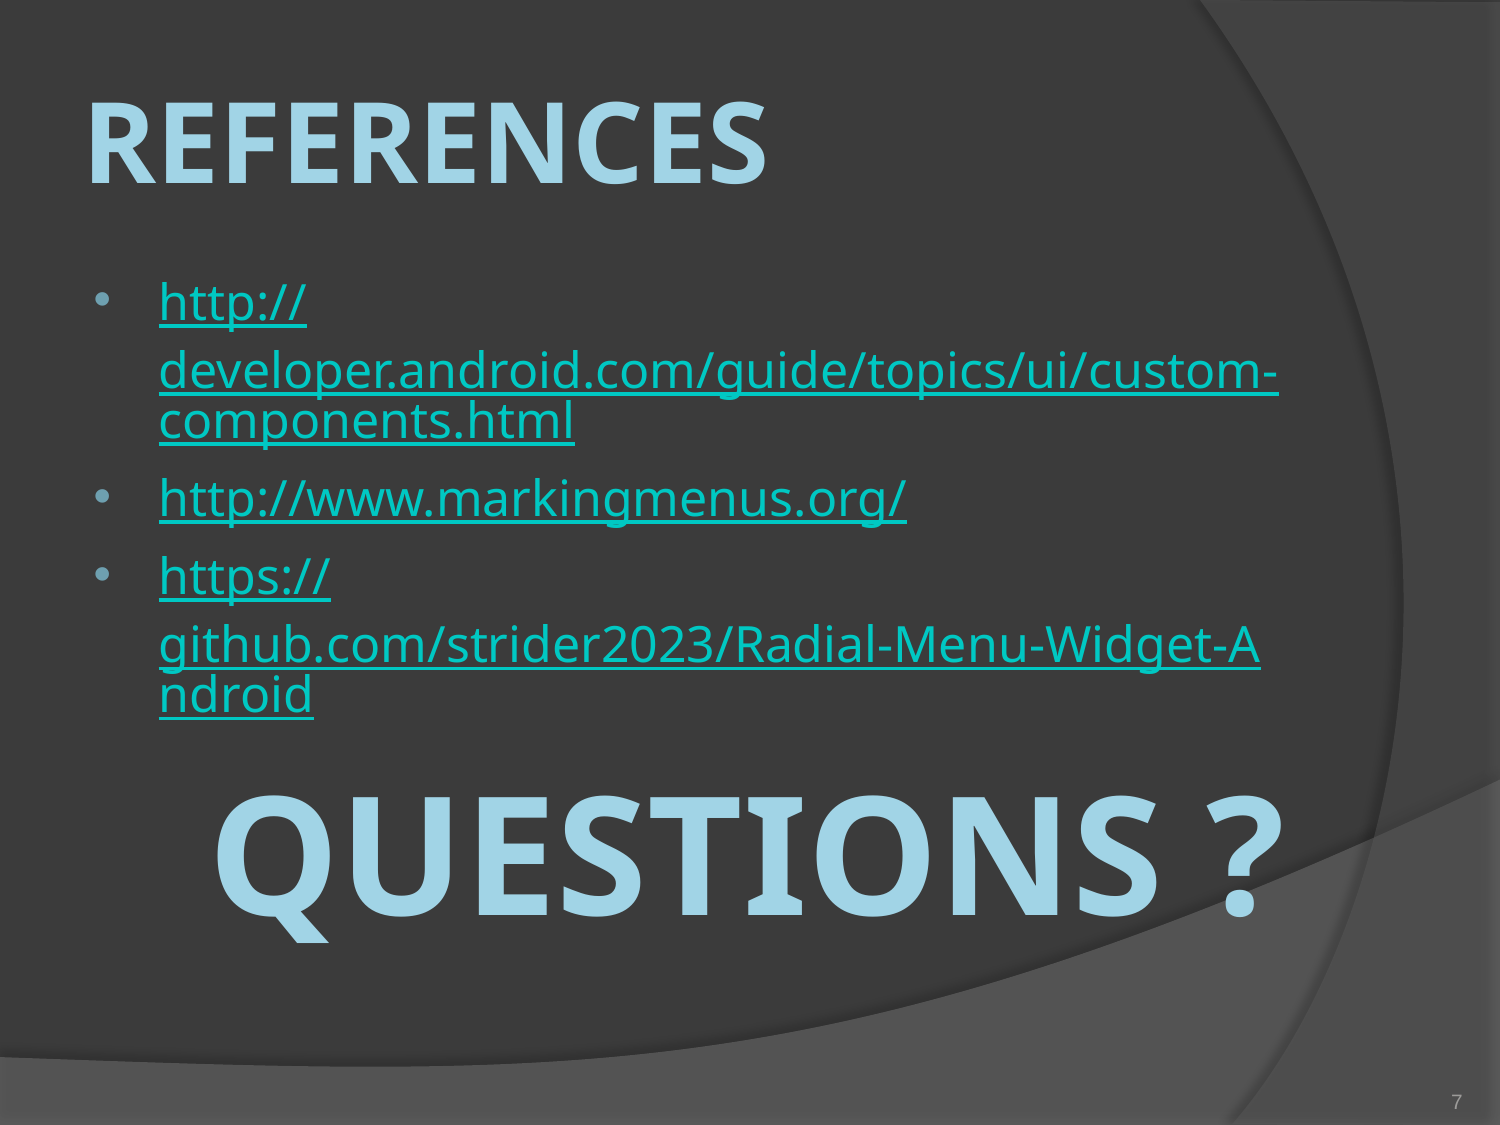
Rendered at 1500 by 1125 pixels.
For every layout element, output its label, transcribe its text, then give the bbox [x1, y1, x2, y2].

list http://developer.android.com/guide/topics/ui/custom-components.html http://www.markingmenus.org/ https://github.com/strider2023/Radial-Menu-Widget-Android [75, 262, 1300, 586]
text_box Questions ? [199, 644, 1296, 1055]
slide_number 7 [1337, 1053, 1463, 1114]
title References [75, 45, 1300, 233]
